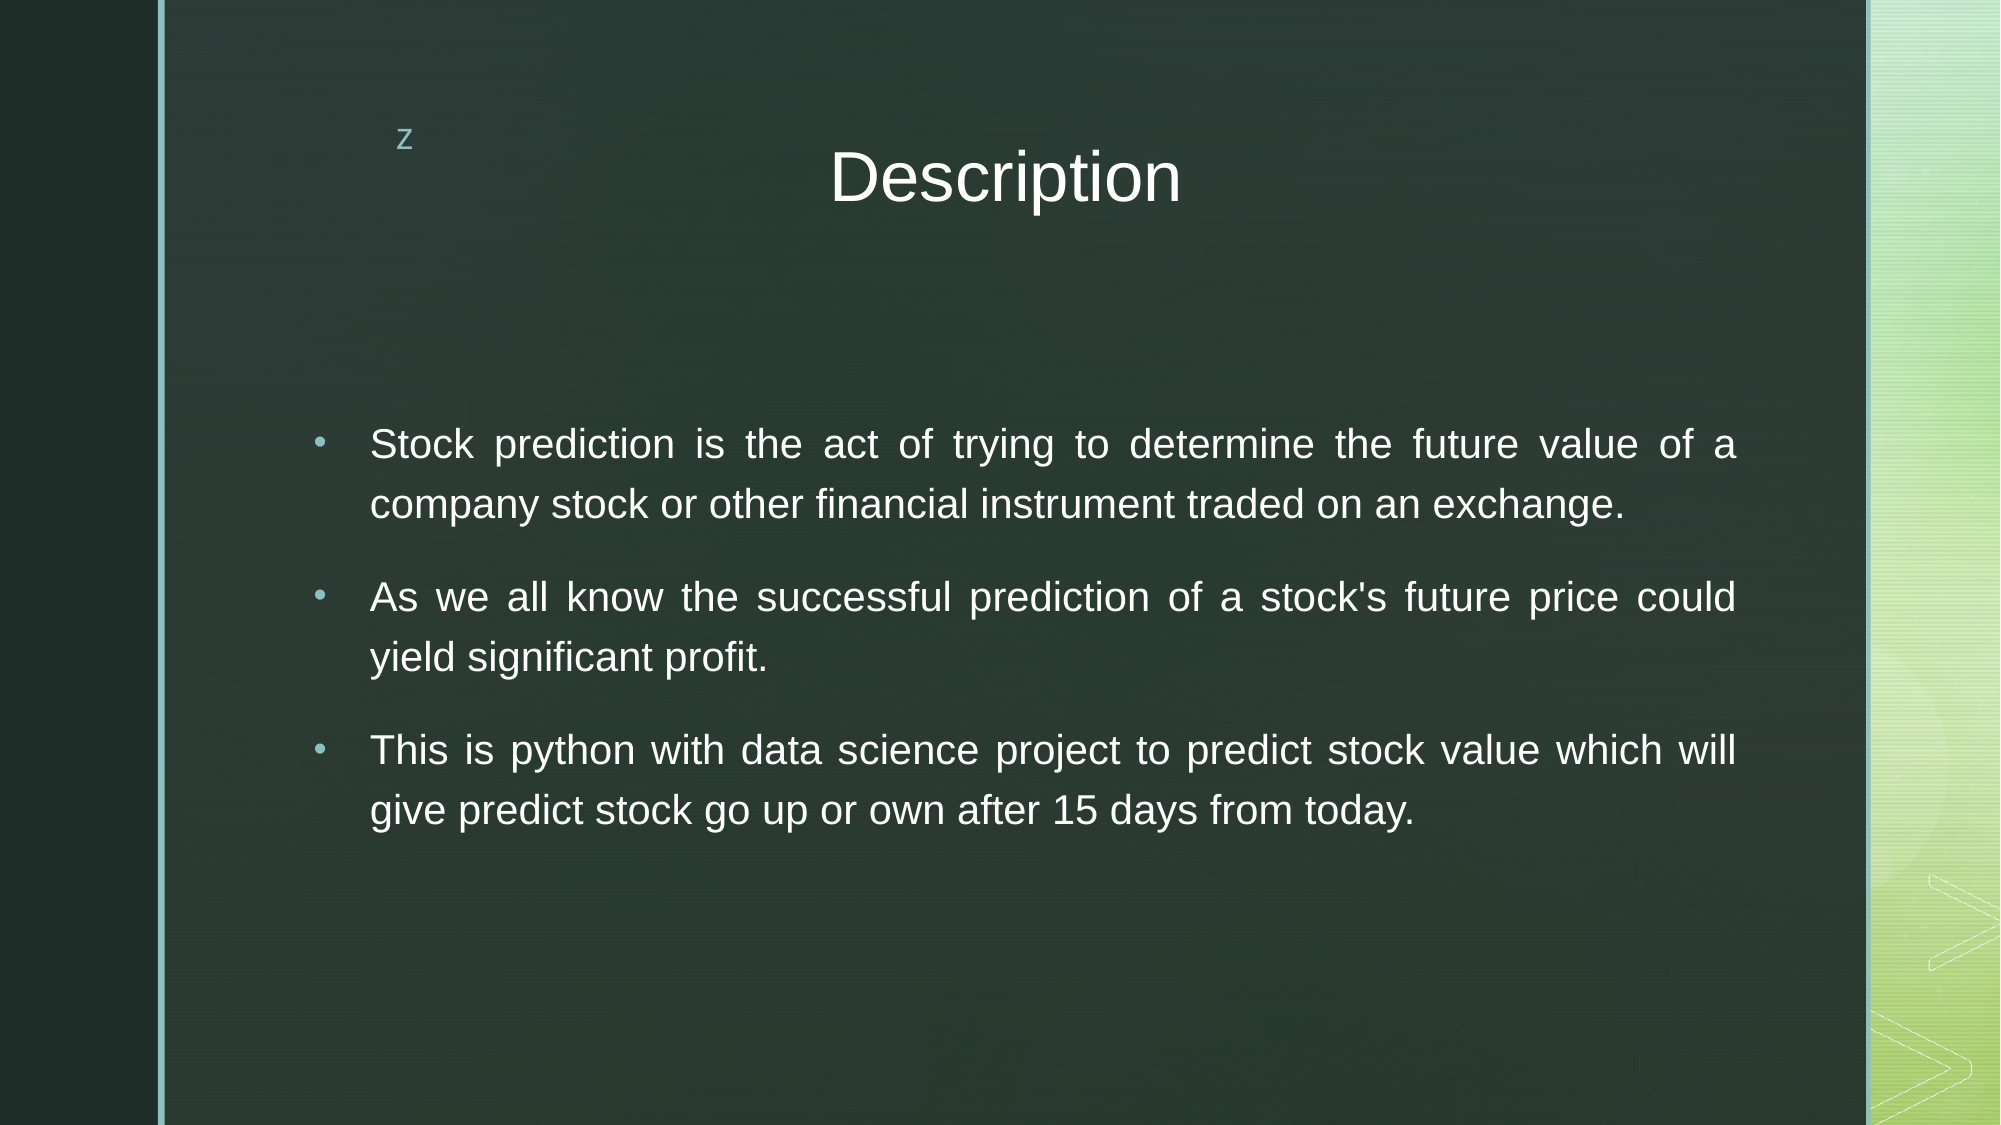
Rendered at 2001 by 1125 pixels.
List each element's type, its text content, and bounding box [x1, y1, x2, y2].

title Description [298, 132, 1734, 247]
picture [1871, 0, 2001, 1125]
list Stock prediction is the act of trying to determine the future value of a company stock or other financial instrument traded on an exchange. As we all know the successful prediction of a stock's future price could yield significant profit. This is python with data science project to predict stock value which will give predict stock go up or own after 15 days from today. [298, 247, 1753, 993]
